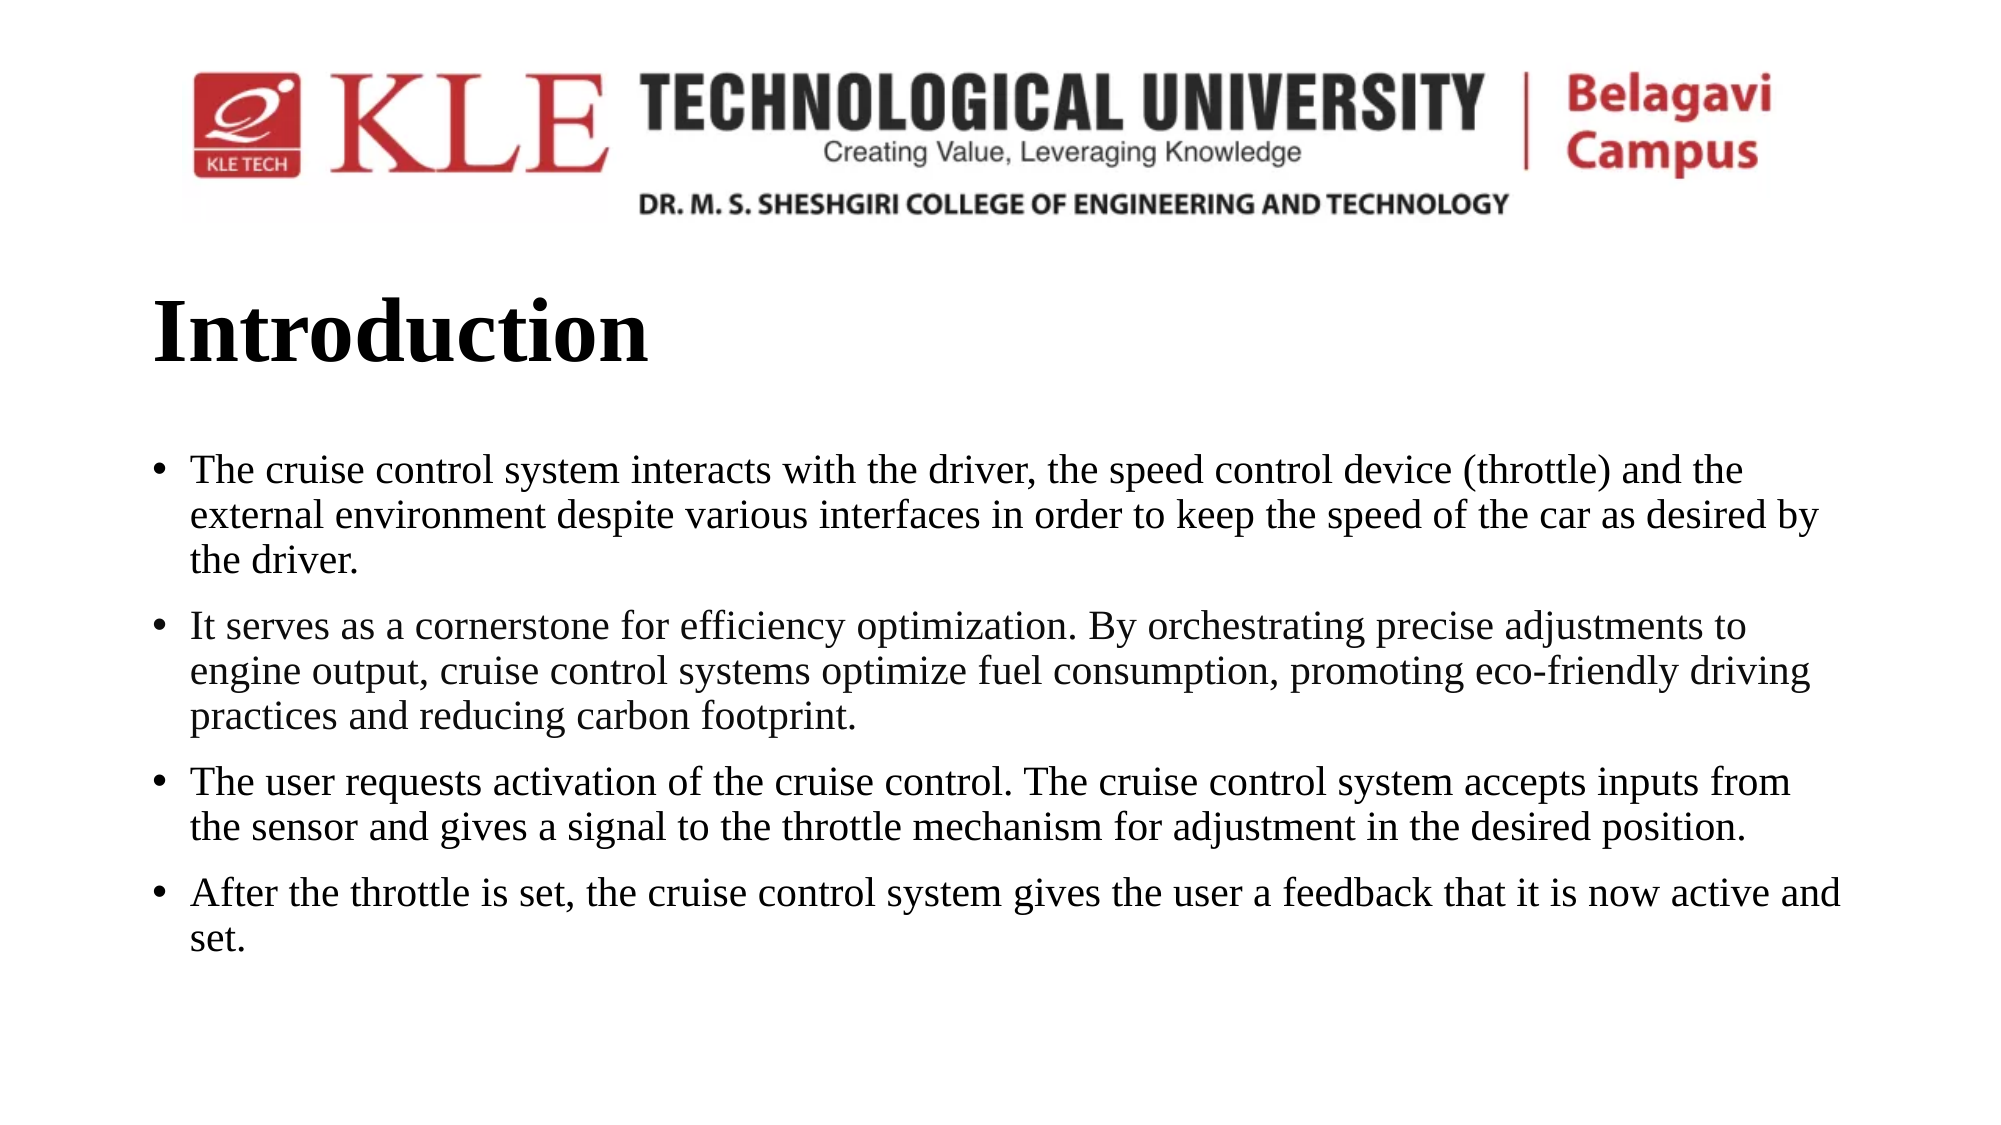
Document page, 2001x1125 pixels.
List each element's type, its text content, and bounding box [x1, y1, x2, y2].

title Introduction [137, 222, 1863, 440]
list The cruise control system interacts with the driver, the speed control device (throttle) and the external environment despite various interfaces in order to keep the speed of the car as desired by the driver. It serves as a cornerstone for efficiency optimization. By orchestrating precise adjustments to engine output, cruise control systems optimize fuel consumption, promoting eco-friendly driving practices and reducing carbon footprint. The user requests activation of the cruise control. The cruise control system accepts inputs from the sensor and gives a signal to the throttle mechanism for adjustment in the desired position. After the throttle is set, the cruise control system gives the user a feedback that it is now active and set. [137, 440, 1863, 1125]
picture [182, 47, 1783, 223]
